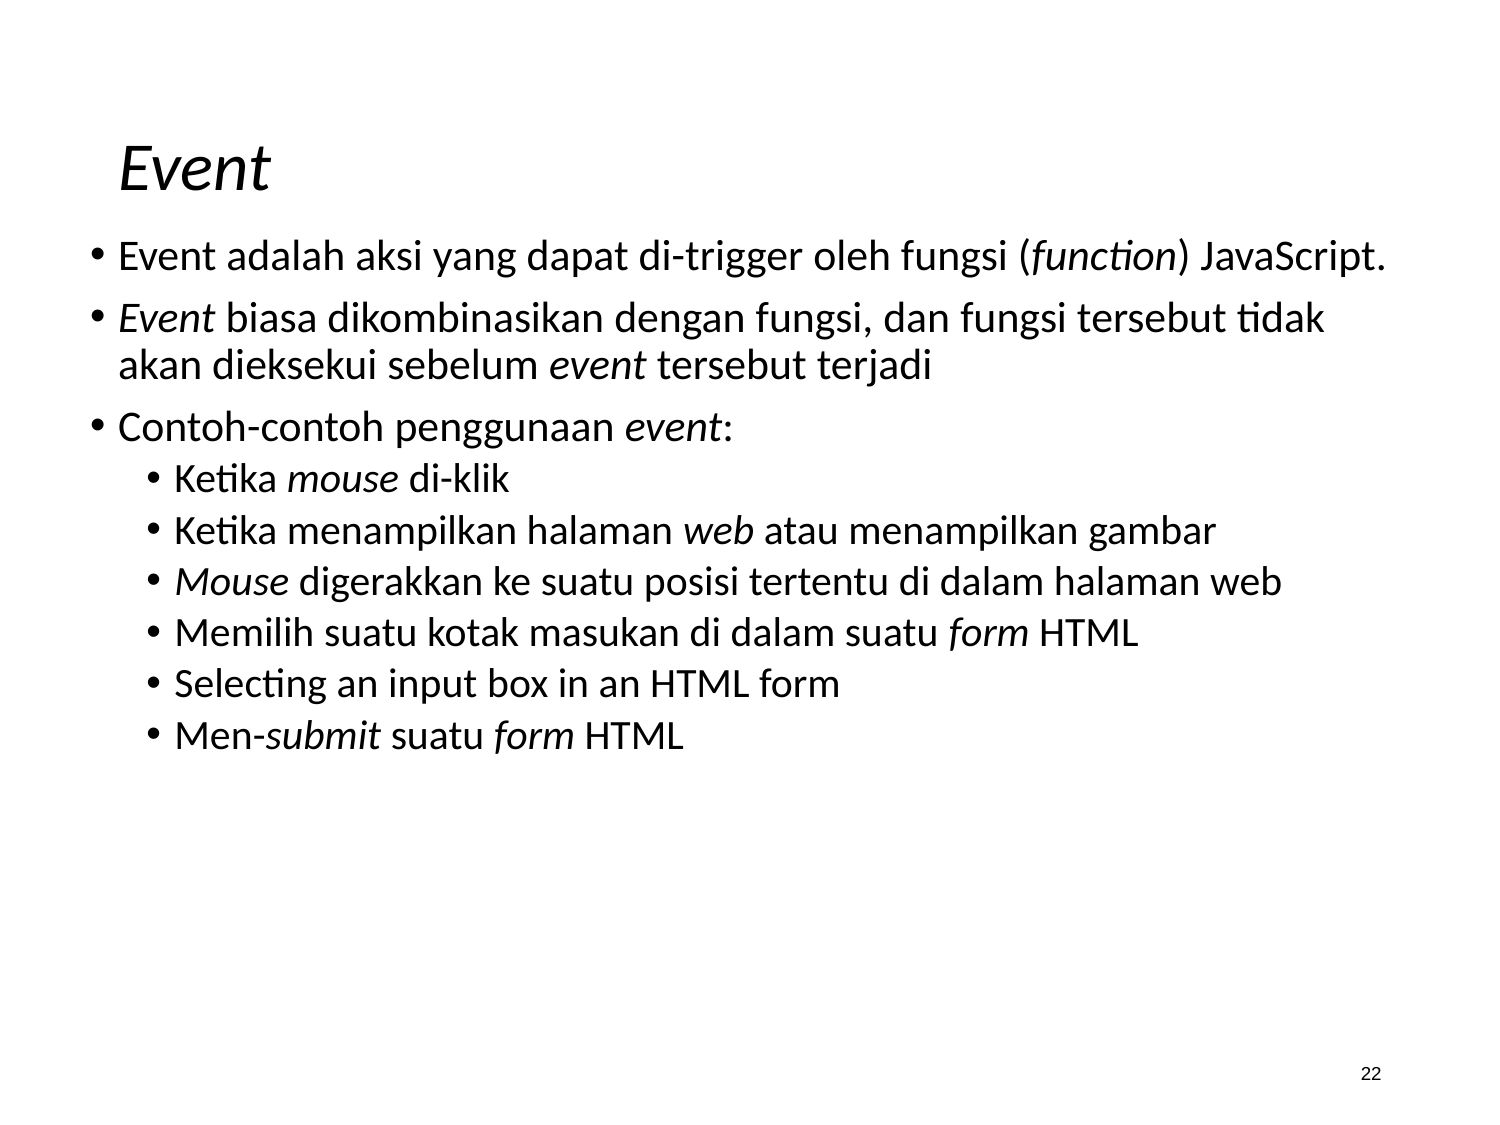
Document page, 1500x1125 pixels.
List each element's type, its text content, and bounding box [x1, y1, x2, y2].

title Event [103, 59, 1397, 224]
list Event adalah aksi yang dapat di-trigger oleh fungsi (function) JavaScript. Event biasa dikombinasikan dengan fungsi, dan fungsi tersebut tidak akan dieksekui sebelum event tersebut terjadi Contoh-contoh penggunaan event: Ketika mouse di-klik Ketika menampilkan halaman web atau menampilkan gambar Mouse digerakkan ke suatu posisi tertentu di dalam halaman web Memilih suatu kotak masukan di dalam suatu form HTML Selecting an input box in an HTML form Men-submit suatu form HTML [75, 224, 1425, 968]
text_box 22 [1059, 1042, 1397, 1103]
